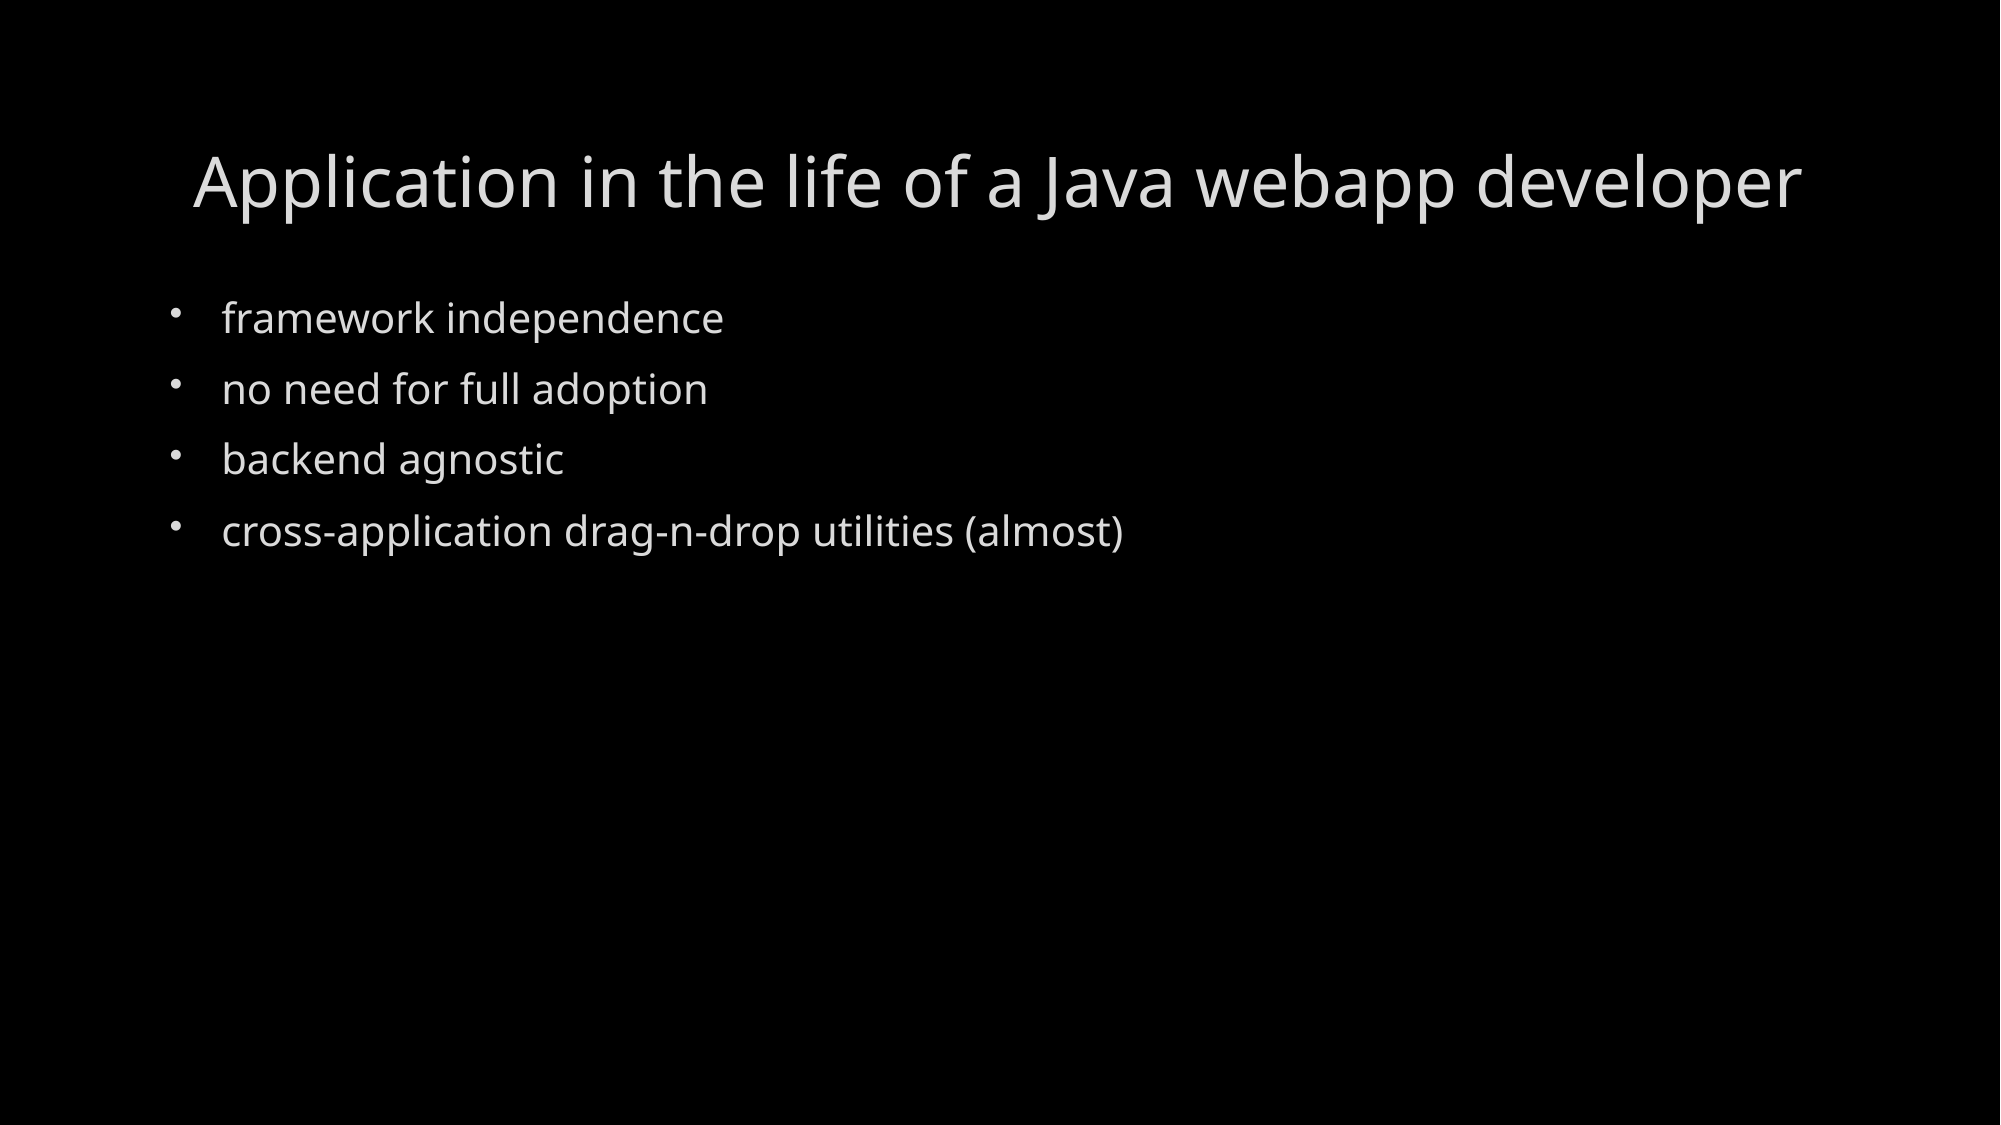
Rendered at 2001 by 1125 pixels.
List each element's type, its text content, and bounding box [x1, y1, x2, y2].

title Application in the life of a Java webapp developer [149, 99, 1849, 260]
list framework independence no need for full adoption backend agnostic cross-application drag-n-drop utilities (almost) [149, 284, 1849, 950]
